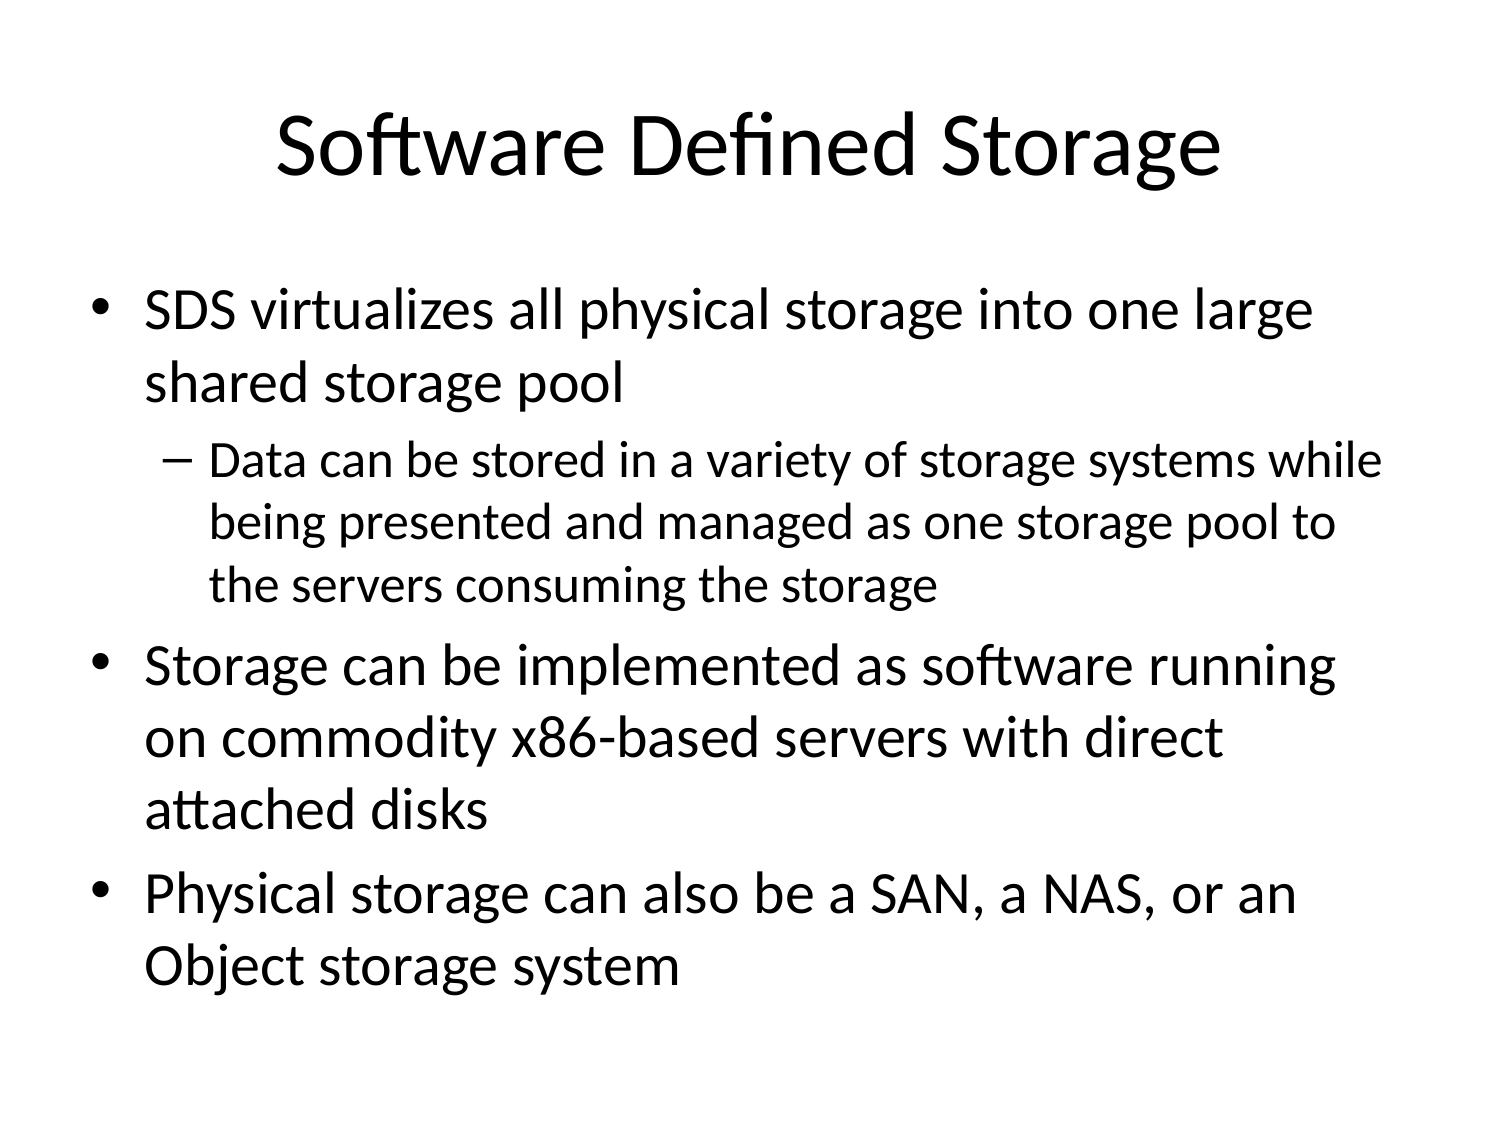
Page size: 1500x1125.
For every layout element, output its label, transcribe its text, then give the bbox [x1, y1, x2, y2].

list SDS virtualizes all physical storage into one large shared storage pool Data can be stored in a variety of storage systems while being presented and managed as one storage pool to the servers consuming the storage Storage can be implemented as software running on commodity x86-based servers with direct attached disks Physical storage can also be a SAN, a NAS, or an Object storage system [75, 262, 1425, 1005]
title Software Defined Storage [75, 45, 1425, 233]
